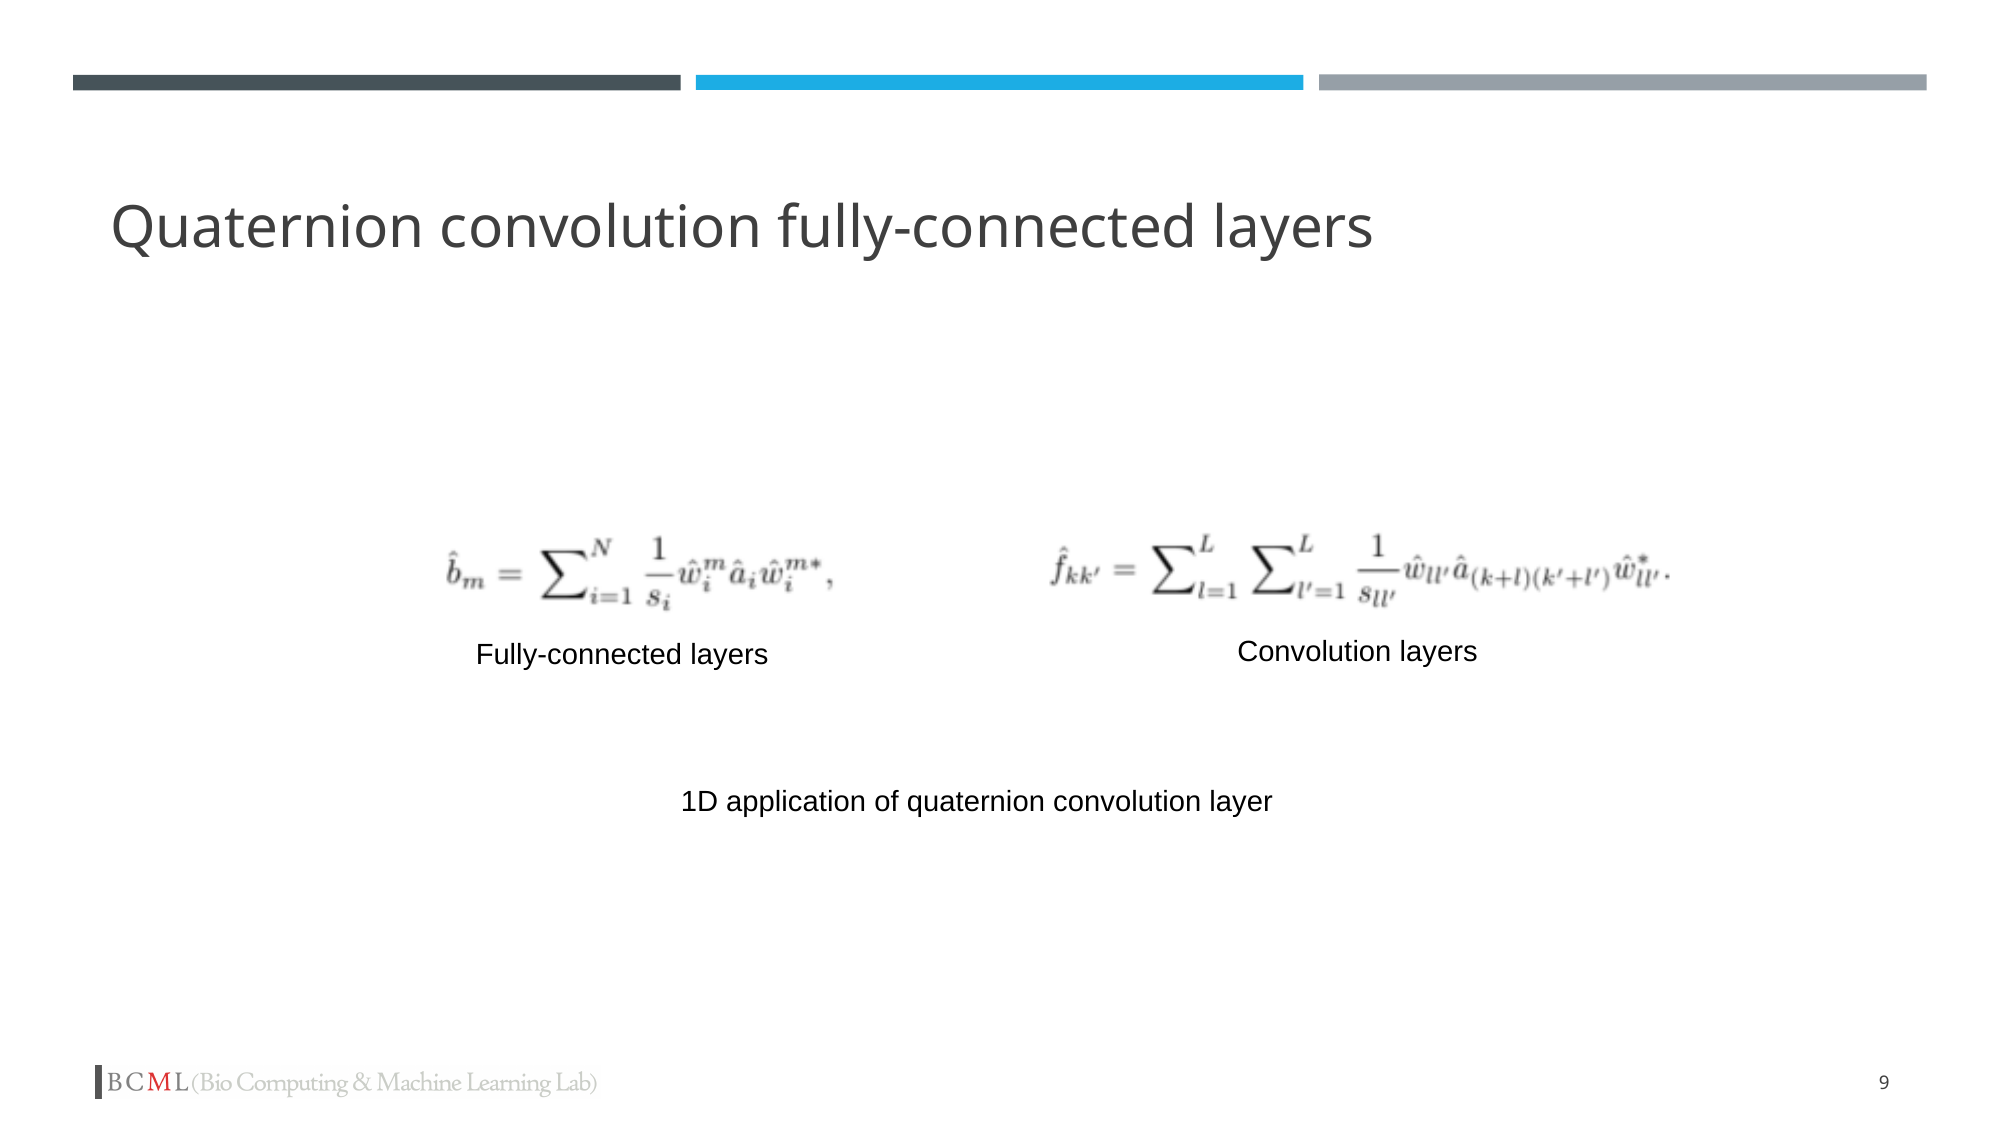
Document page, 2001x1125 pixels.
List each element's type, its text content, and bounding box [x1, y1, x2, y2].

slide_number ‹#› [1732, 1053, 1905, 1114]
picture [429, 513, 848, 627]
picture [1033, 517, 1682, 619]
title Quaternion convolution fully-connected layers [95, 115, 1905, 267]
picture [94, 1064, 601, 1099]
text_box 1D application of quaternion convolution layer [665, 775, 1335, 826]
text_box Convolution layers [1078, 627, 1637, 675]
text_box Fully-connected layers [343, 628, 902, 679]
